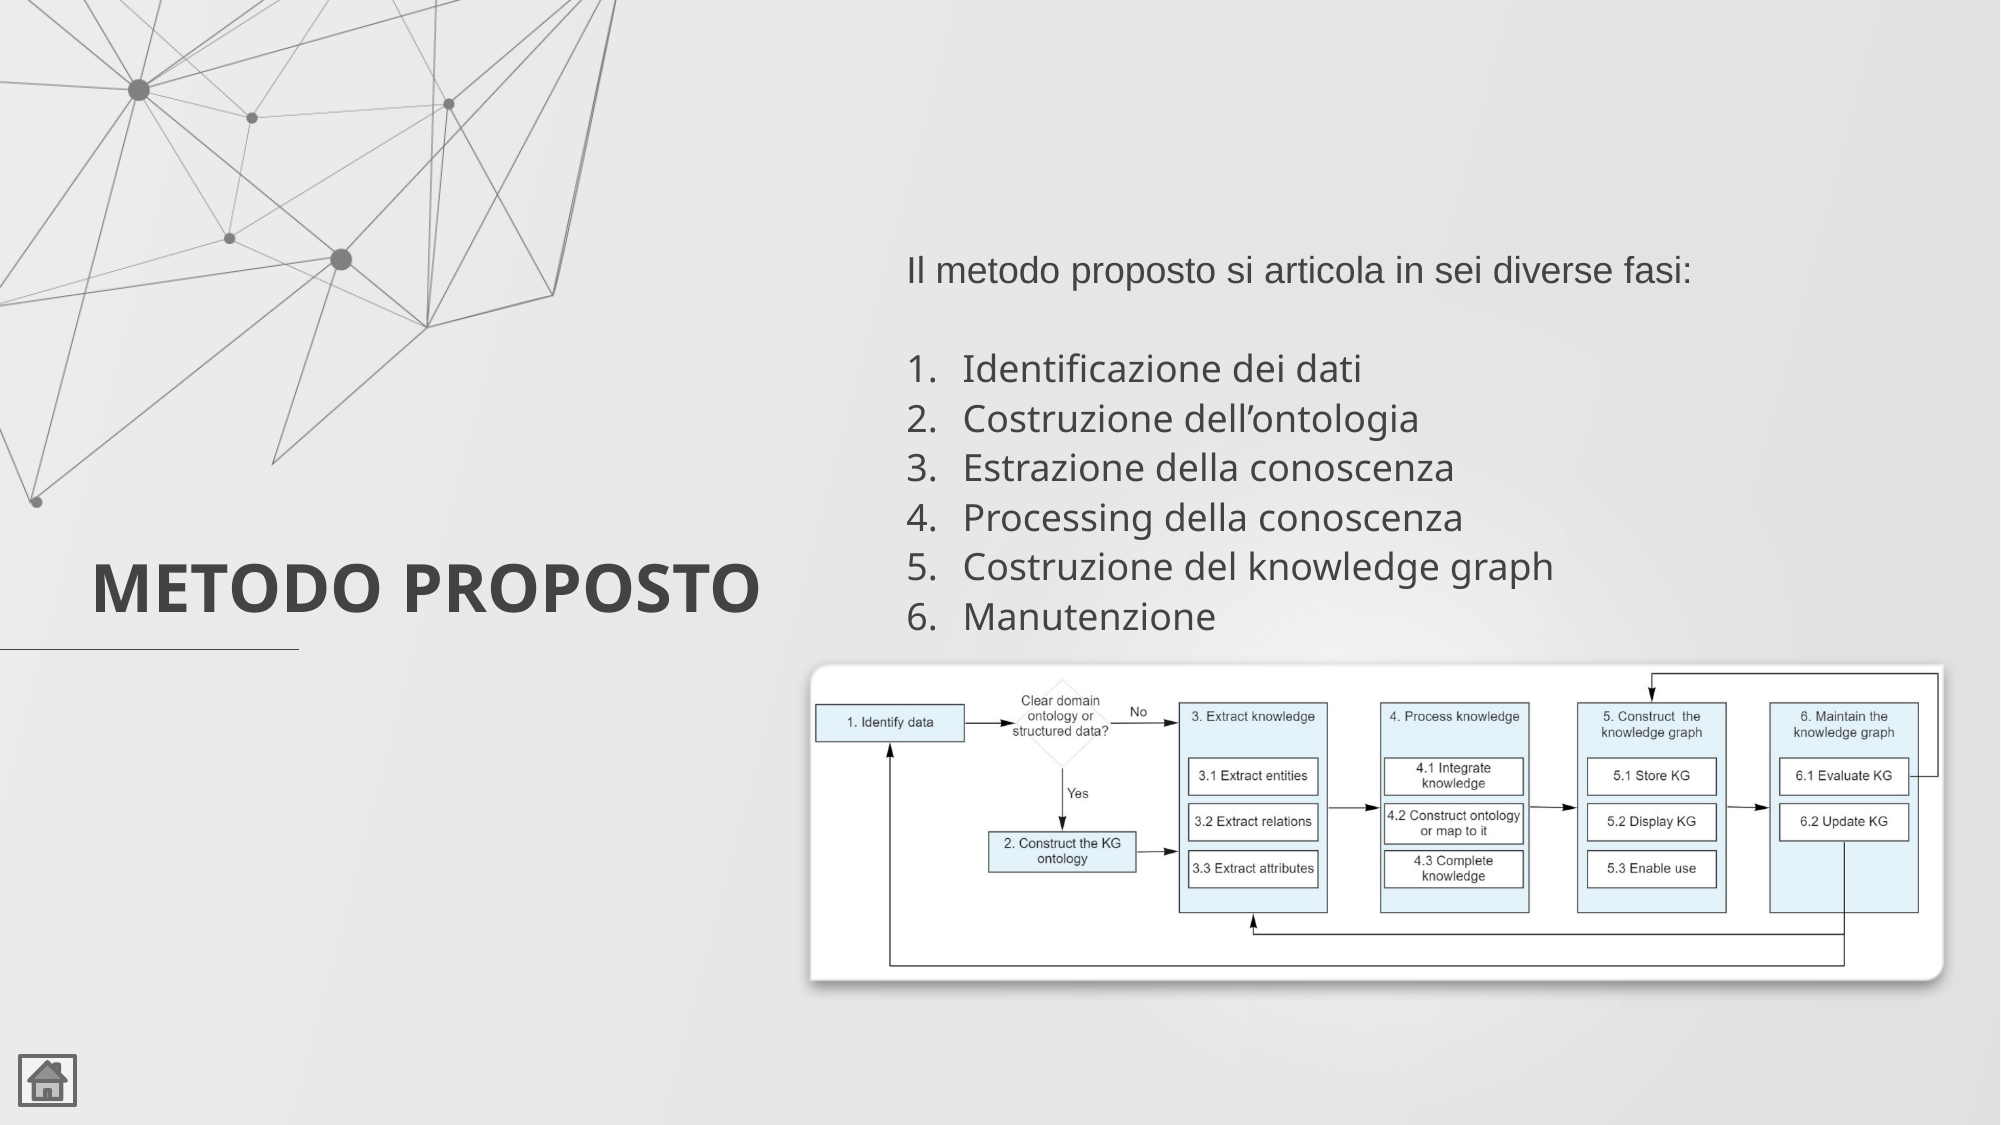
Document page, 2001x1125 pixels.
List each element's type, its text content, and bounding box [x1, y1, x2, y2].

title METODO PROPOSTO [42, 526, 812, 647]
text_box [18, 1054, 77, 1107]
picture [0, 0, 2001, 1125]
text_box Il metodo proposto si articola in sei diverse fasi: Identificazione dei dati Costruzione dell’ontologia Estrazione della conoscenza Processing della conoscenza Costruzione del knowledge graph Manutenzione [891, 234, 1737, 646]
